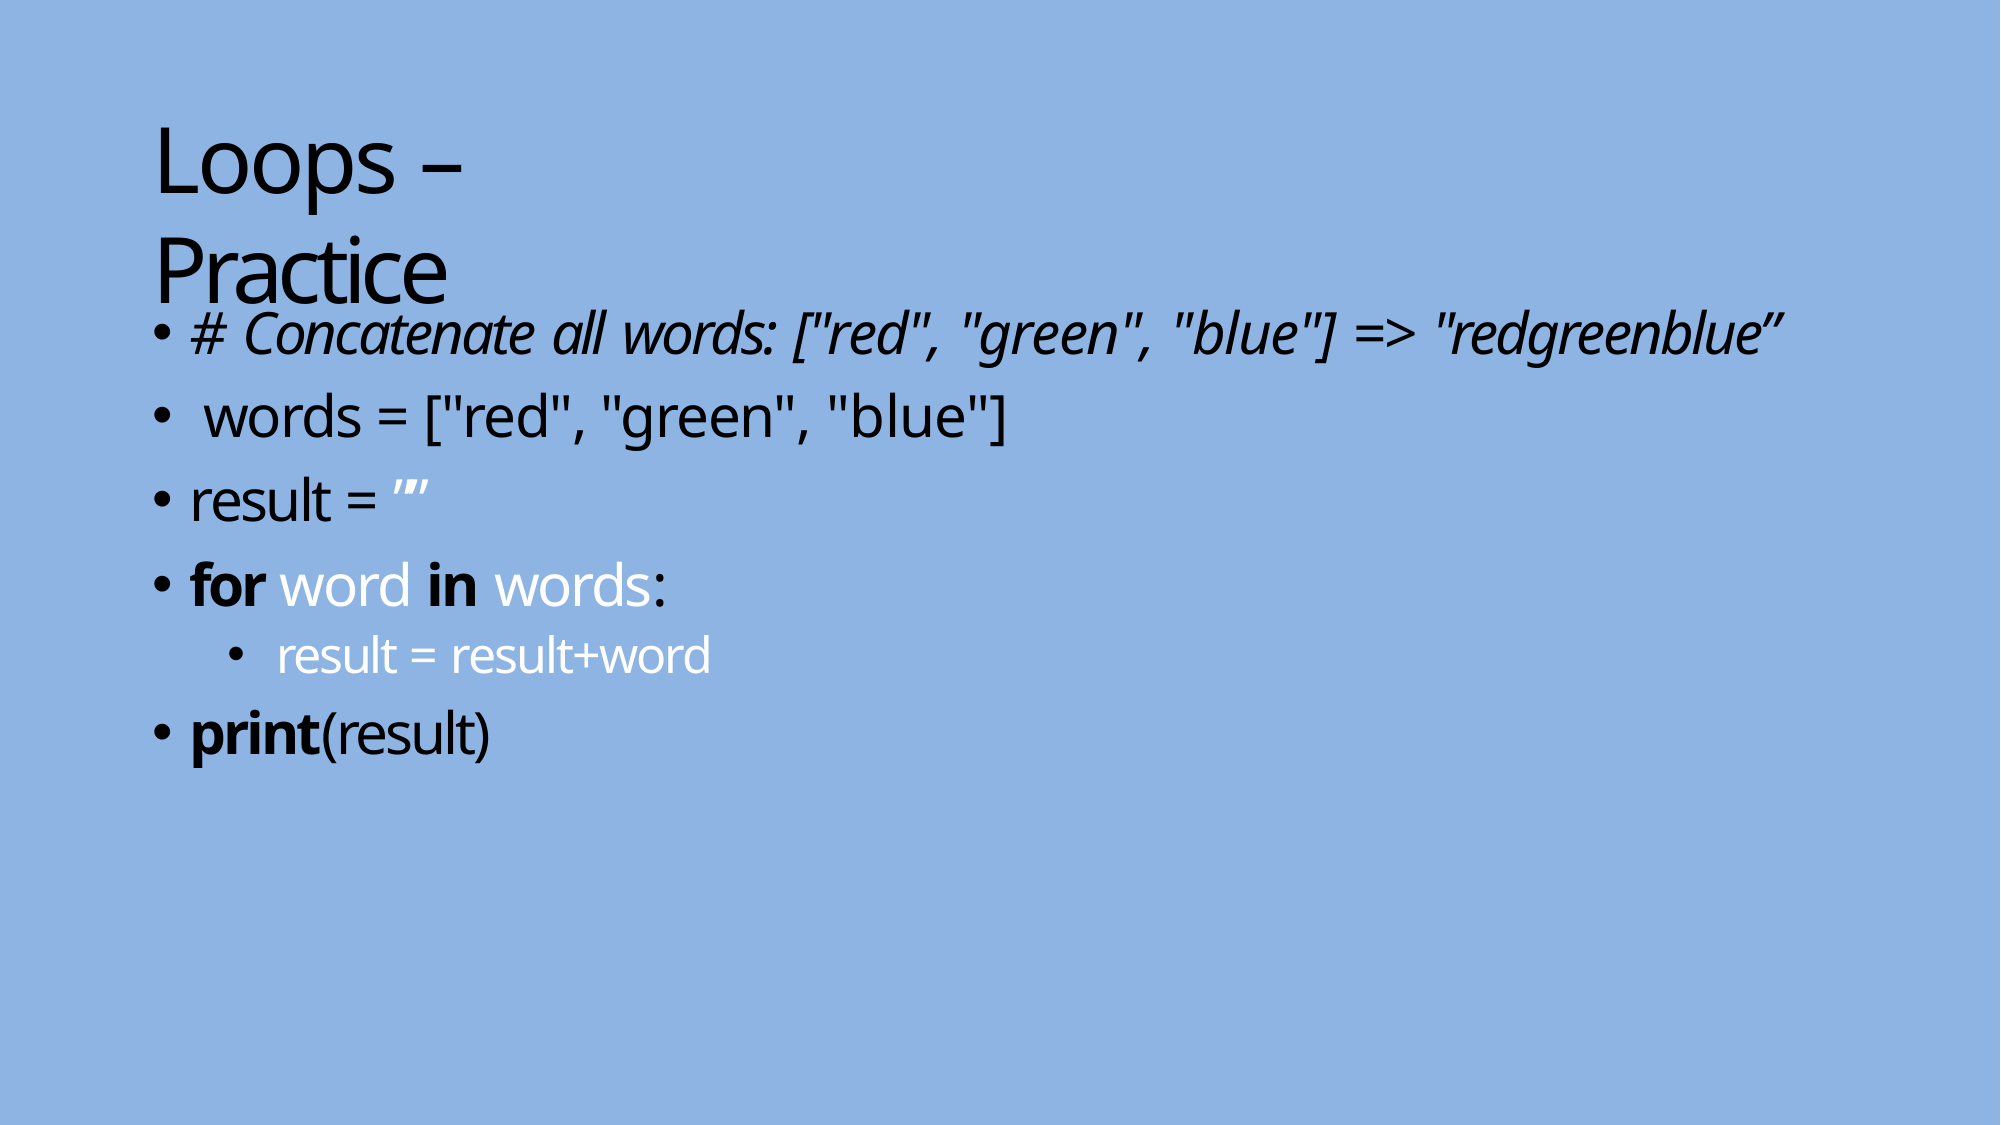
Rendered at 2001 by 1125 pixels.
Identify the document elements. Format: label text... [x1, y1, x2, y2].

title Loops – Practice [150, 100, 752, 281]
text_box # Concatenate all words: ["red", "green", "blue"] => "redgreenblue” words = ["red", "green", "blue"] result = ”” for word in words: result = result+word print(result) [150, 281, 1783, 767]
